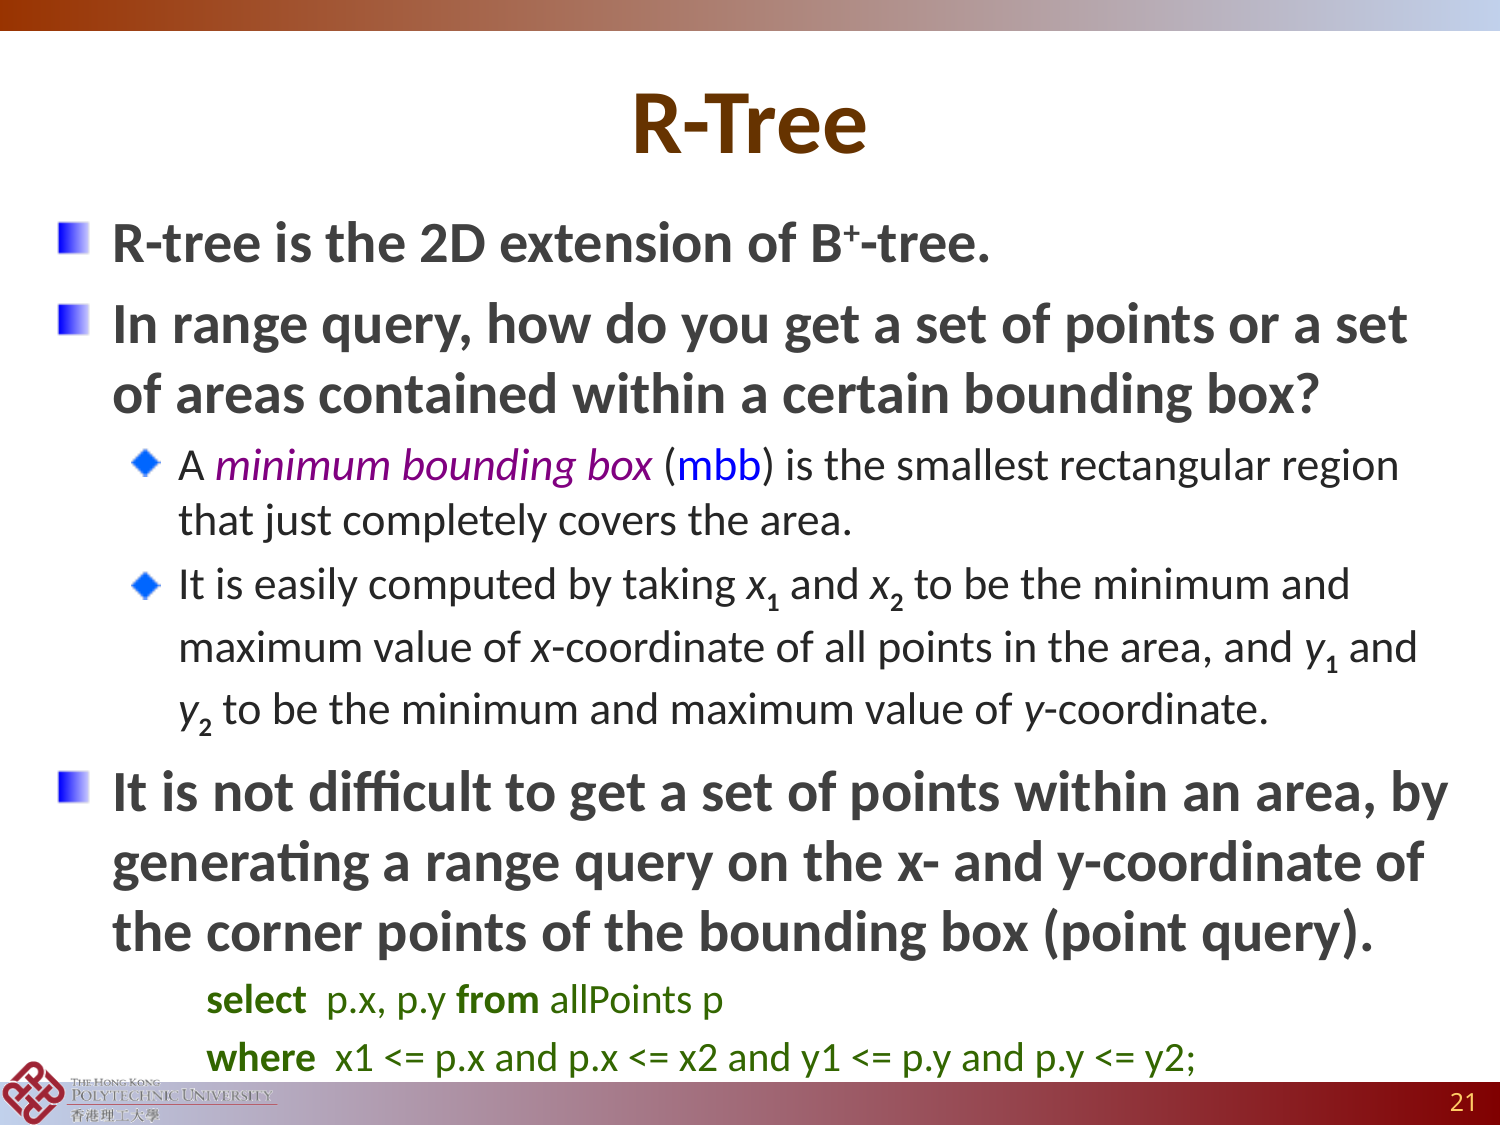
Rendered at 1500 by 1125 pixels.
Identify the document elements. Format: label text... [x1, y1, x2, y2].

picture [0, 1061, 278, 1125]
title R-Tree [75, 54, 1425, 196]
picture [56, 220, 93, 258]
picture [131, 447, 161, 477]
picture [131, 570, 161, 600]
list R-tree is the 2D extension of B+-tree. In range query, how do you get a set of points or a set of areas contained within a certain bounding box? A minimum bounding box (mbb) is the smallest rectangular region that just completely covers the area. It is easily computed by taking x1 and x2 to be the minimum and maximum value of x-coordinate of all points in the area, and y1 and y2 to be the minimum and maximum value of y-coordinate. It is not difficult to get a set of points within an area, by generating a range query on the x- and y-coordinate of the corner points of the bounding box (point query). select p.x, p.y from allPoints p where x1 <= p.x and p.x <= x2 and y1 <= p.y and p.y <= y2; [41, 196, 1469, 1059]
picture [56, 302, 93, 339]
picture [56, 769, 93, 807]
